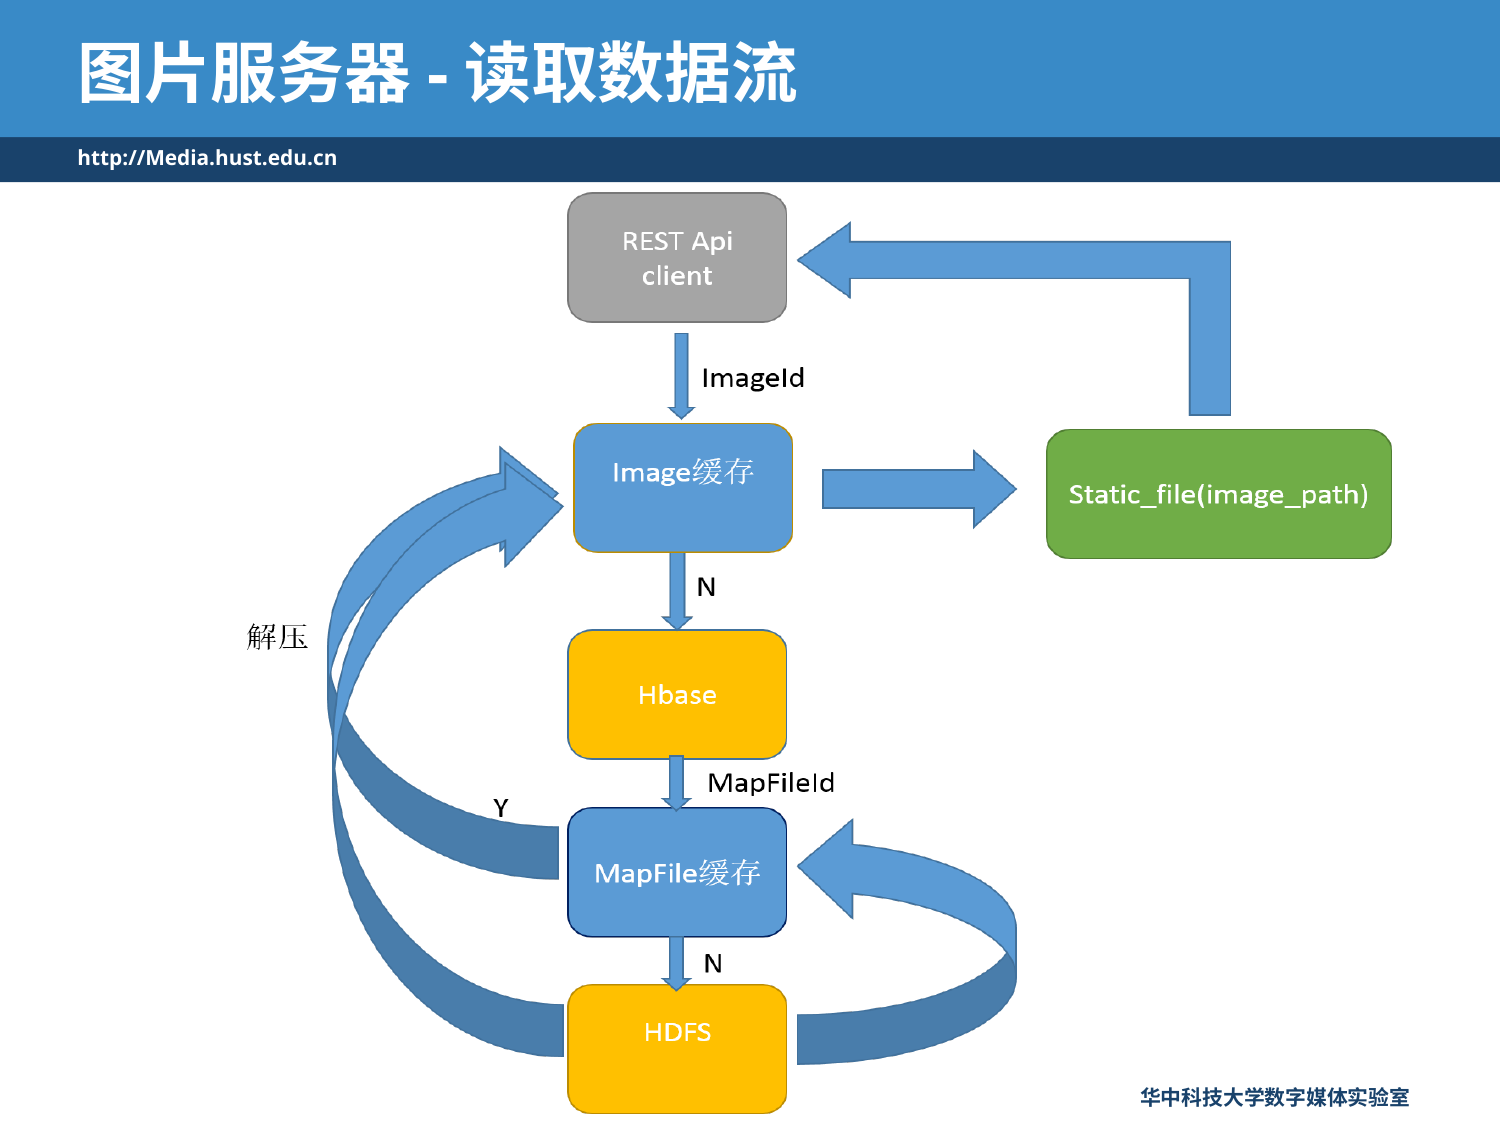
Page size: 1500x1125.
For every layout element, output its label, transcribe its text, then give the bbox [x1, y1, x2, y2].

slide_number http://Media.hust.edu.cn [62, 137, 1038, 180]
title 图片服务器-读取数据流 [62, 24, 1275, 118]
footer 华中科技大学数字媒体实验室 [1037, 1076, 1425, 1117]
picture [226, 192, 1392, 1114]
